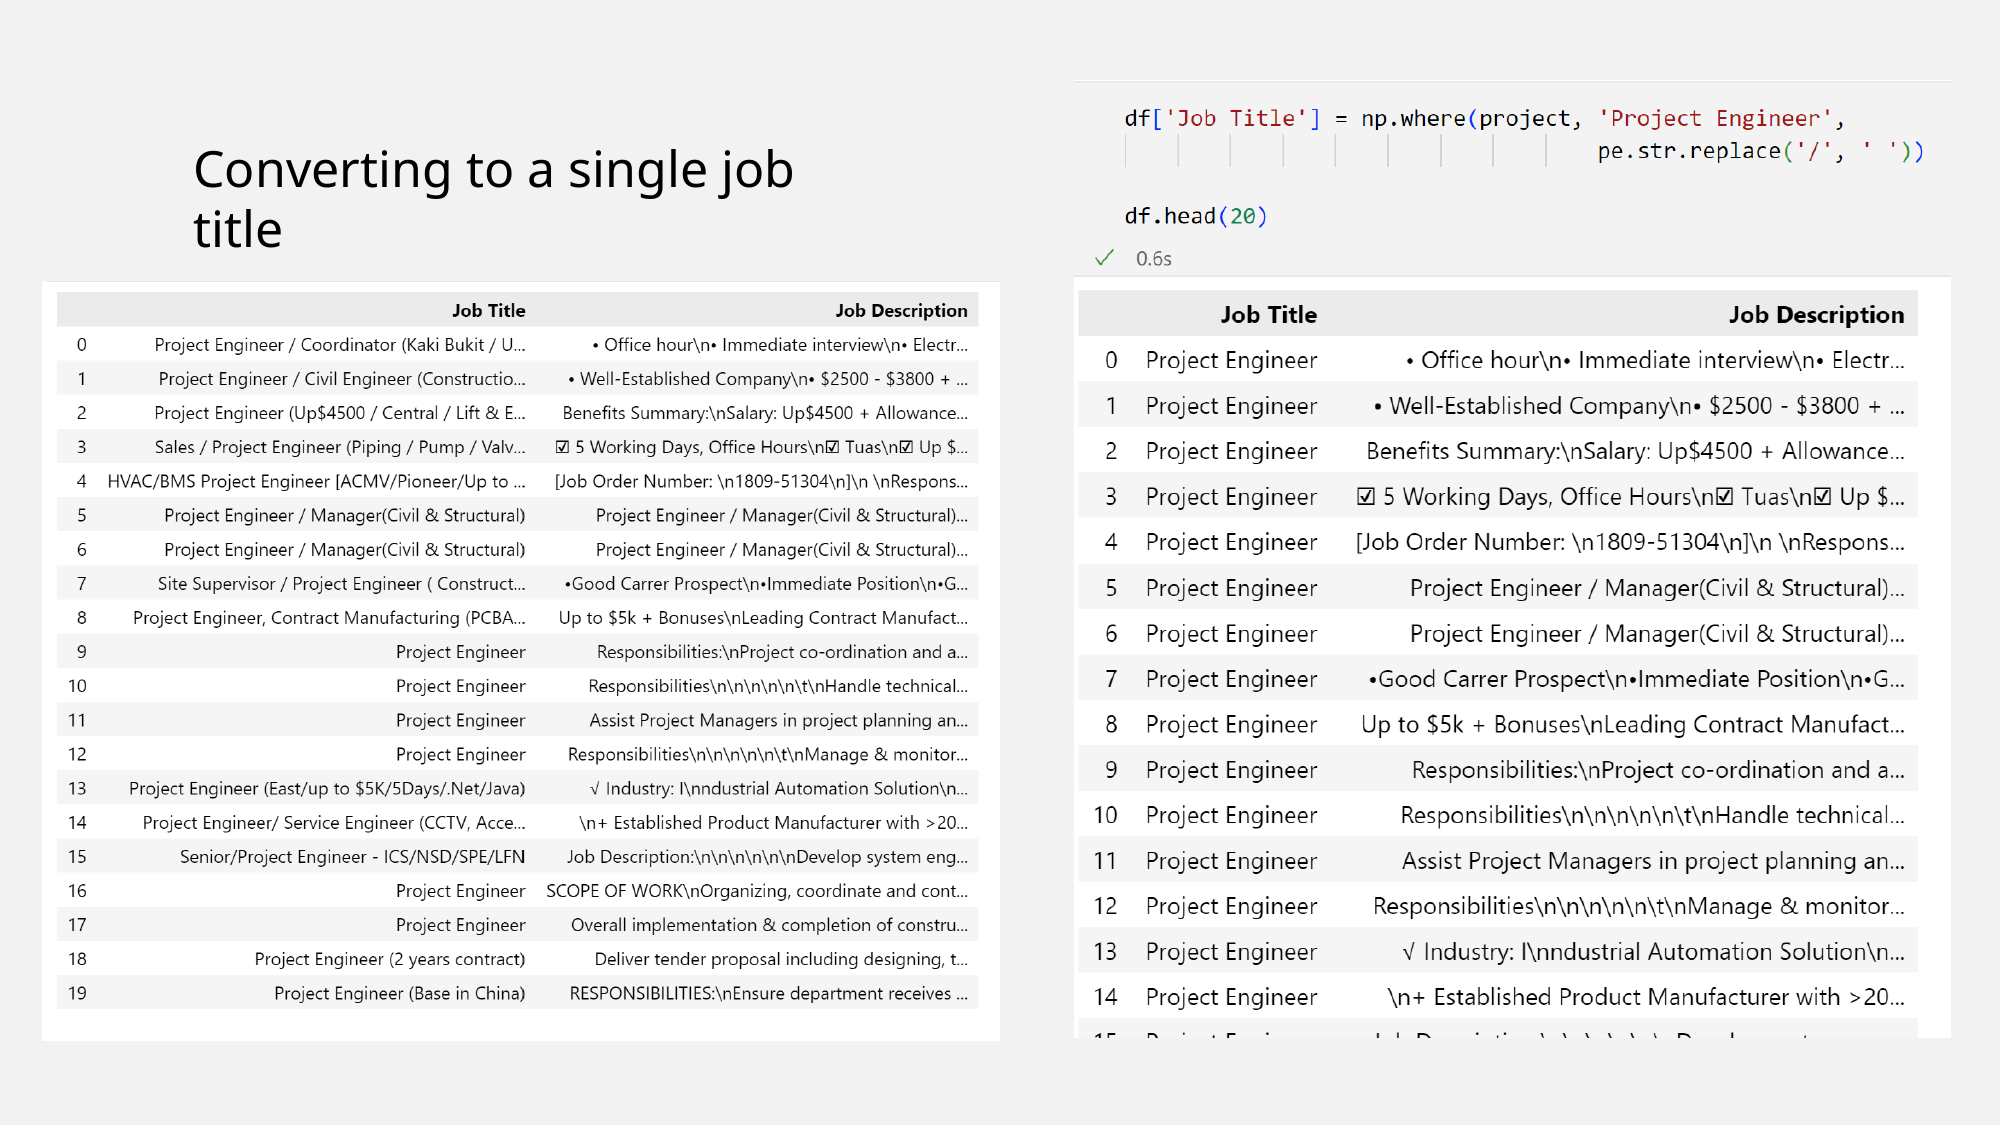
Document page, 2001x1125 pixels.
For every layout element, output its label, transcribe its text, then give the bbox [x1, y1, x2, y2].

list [42, 281, 1000, 1041]
picture [1073, 80, 1952, 1040]
text_box Converting to a single job title [178, 129, 865, 265]
